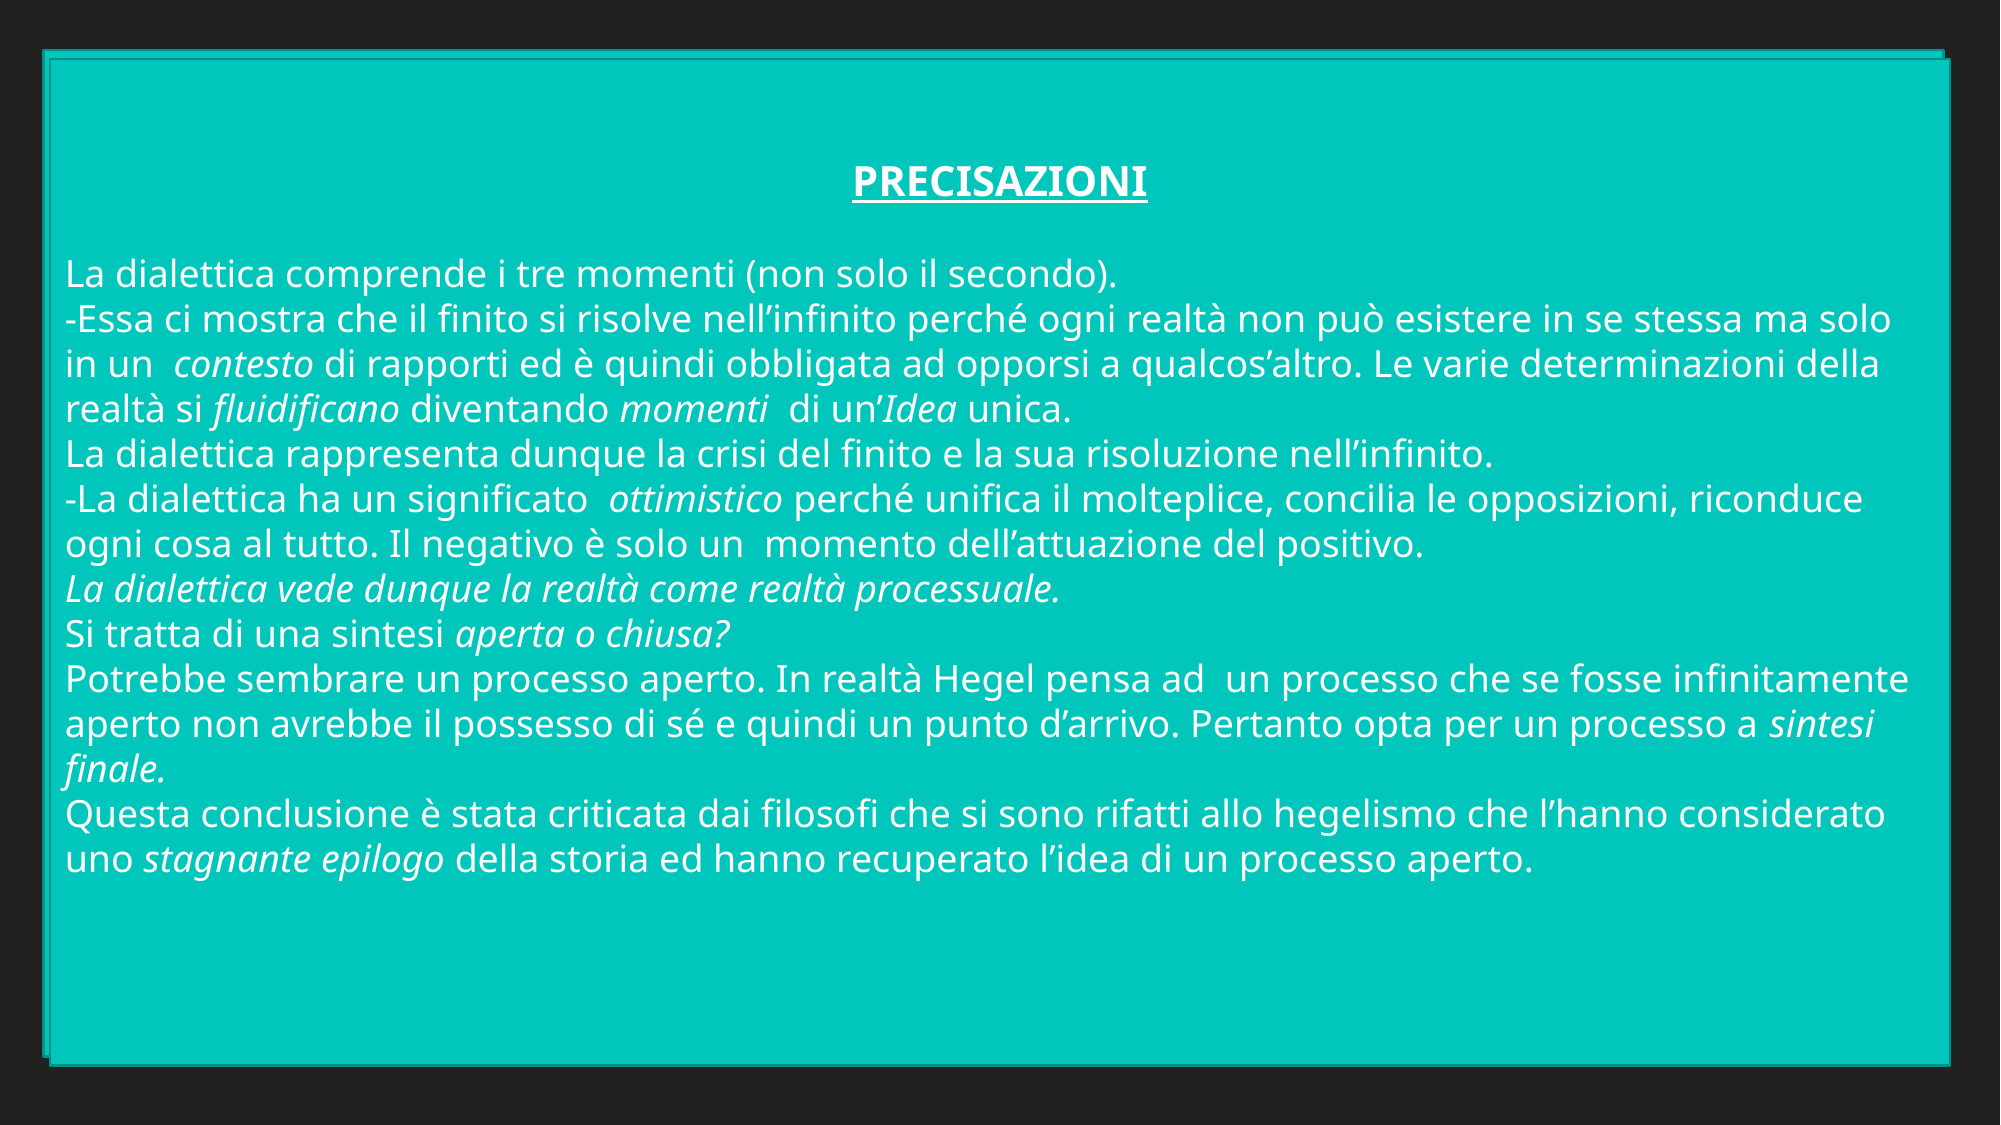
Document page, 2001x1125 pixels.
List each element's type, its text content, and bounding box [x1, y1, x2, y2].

text_box PRECISAZIONI La dialettica comprende i tre momenti (non solo il secondo). -Essa ci mostra che il finito si risolve nell’infinito perché ogni realtà non può esistere in se stessa ma solo in un contesto di rapporti ed è quindi obbligata ad opporsi a qualcos’altro. Le varie determinazioni della realtà si fluidificano diventando momenti di un’Idea unica. La dialettica rappresenta dunque la crisi del finito e la sua risoluzione nell’infinito. -La dialettica ha un significato ottimistico perché unifica il molteplice, concilia le opposizioni, riconduce ogni cosa al tutto. Il negativo è solo un momento dell’attuazione del positivo. La dialettica vede dunque la realtà come realtà processuale. Si tratta di una sintesi aperta o chiusa? Potrebbe sembrare un processo aperto. In realtà Hegel pensa ad un processo che se fosse infinitamente aperto non avrebbe il possesso di sé e quindi un punto d’arrivo. Pertanto opta per un processo a sintesi finale. Questa conclusione è stata criticata dai filosofi che si sono rifatti allo hegelismo che l’hanno considerato uno stagnante epilogo della storia ed hanno recuperato l’idea di un processo aperto. [49, 58, 1951, 1067]
text_box [42, 49, 1945, 1058]
